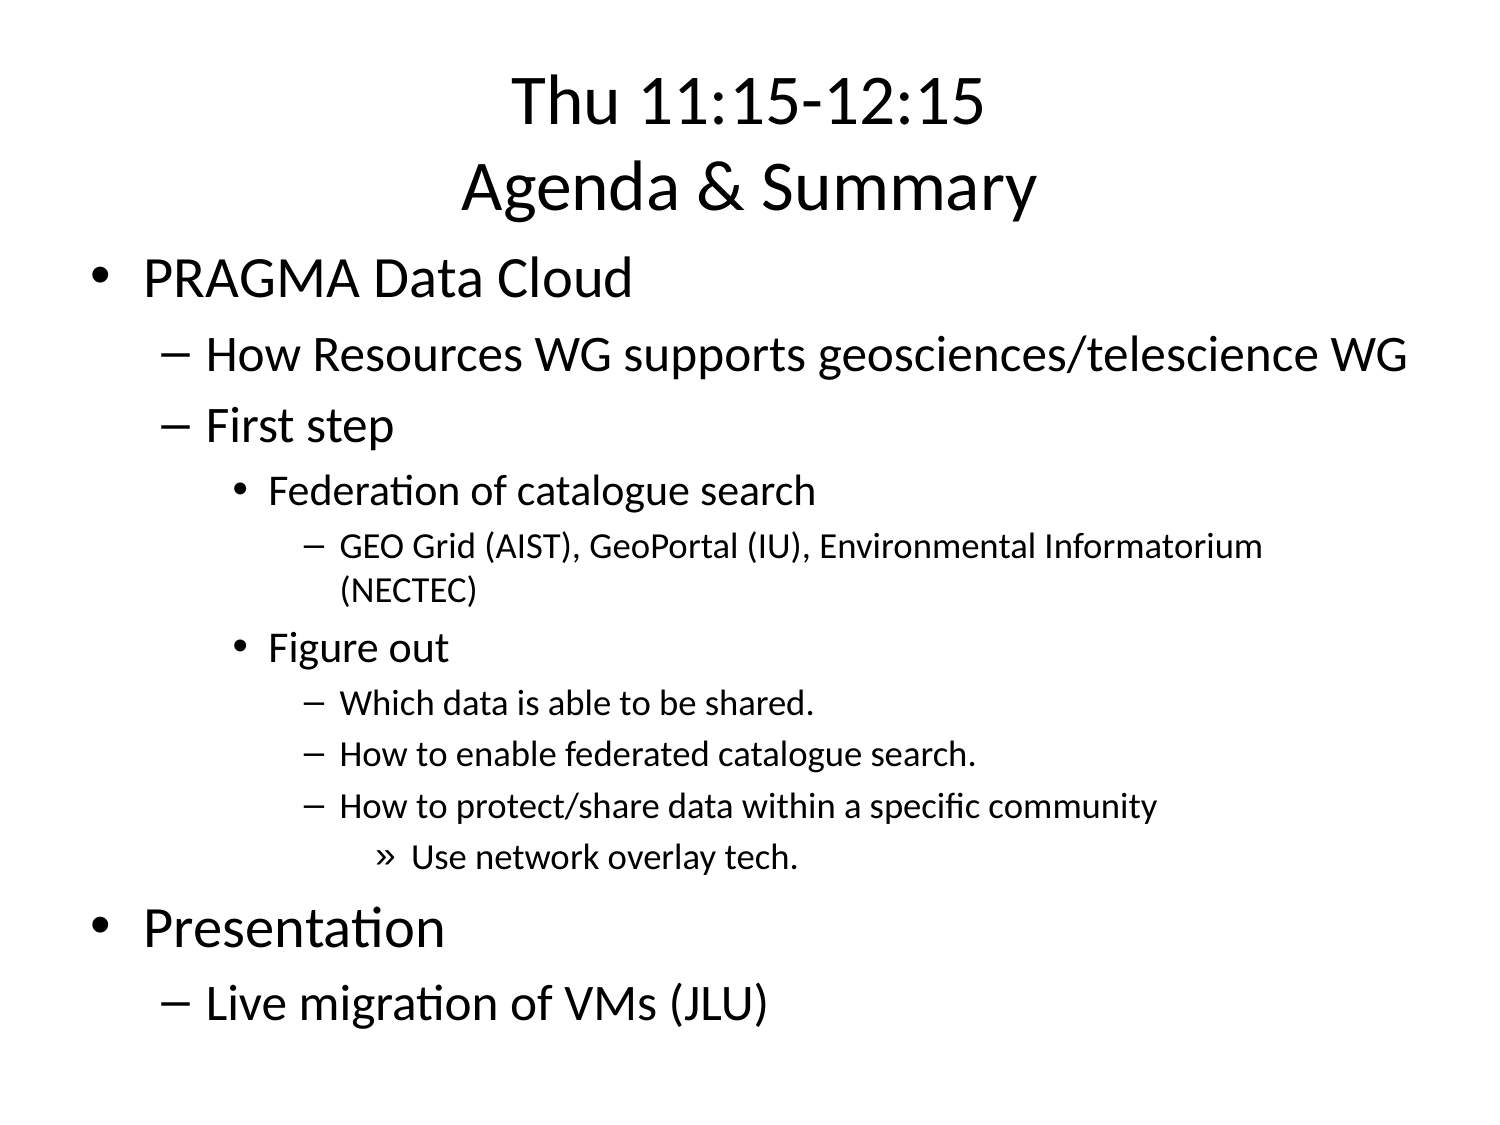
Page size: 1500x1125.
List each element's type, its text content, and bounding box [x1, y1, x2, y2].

title Thu 11:15-12:15 Agenda & Summary [75, 45, 1425, 231]
list PRAGMA Data Cloud How Resources WG supports geosciences/telescience WG First step Federation of catalogue search GEO Grid (AIST), GeoPortal (IU), Environmental Informatorium (NECTEC) Figure out Which data is able to be shared. How to enable federated catalogue search. How to protect/share data within a specific community Use network overlay tech. Presentation Live migration of VMs (JLU) [75, 231, 1425, 1106]
